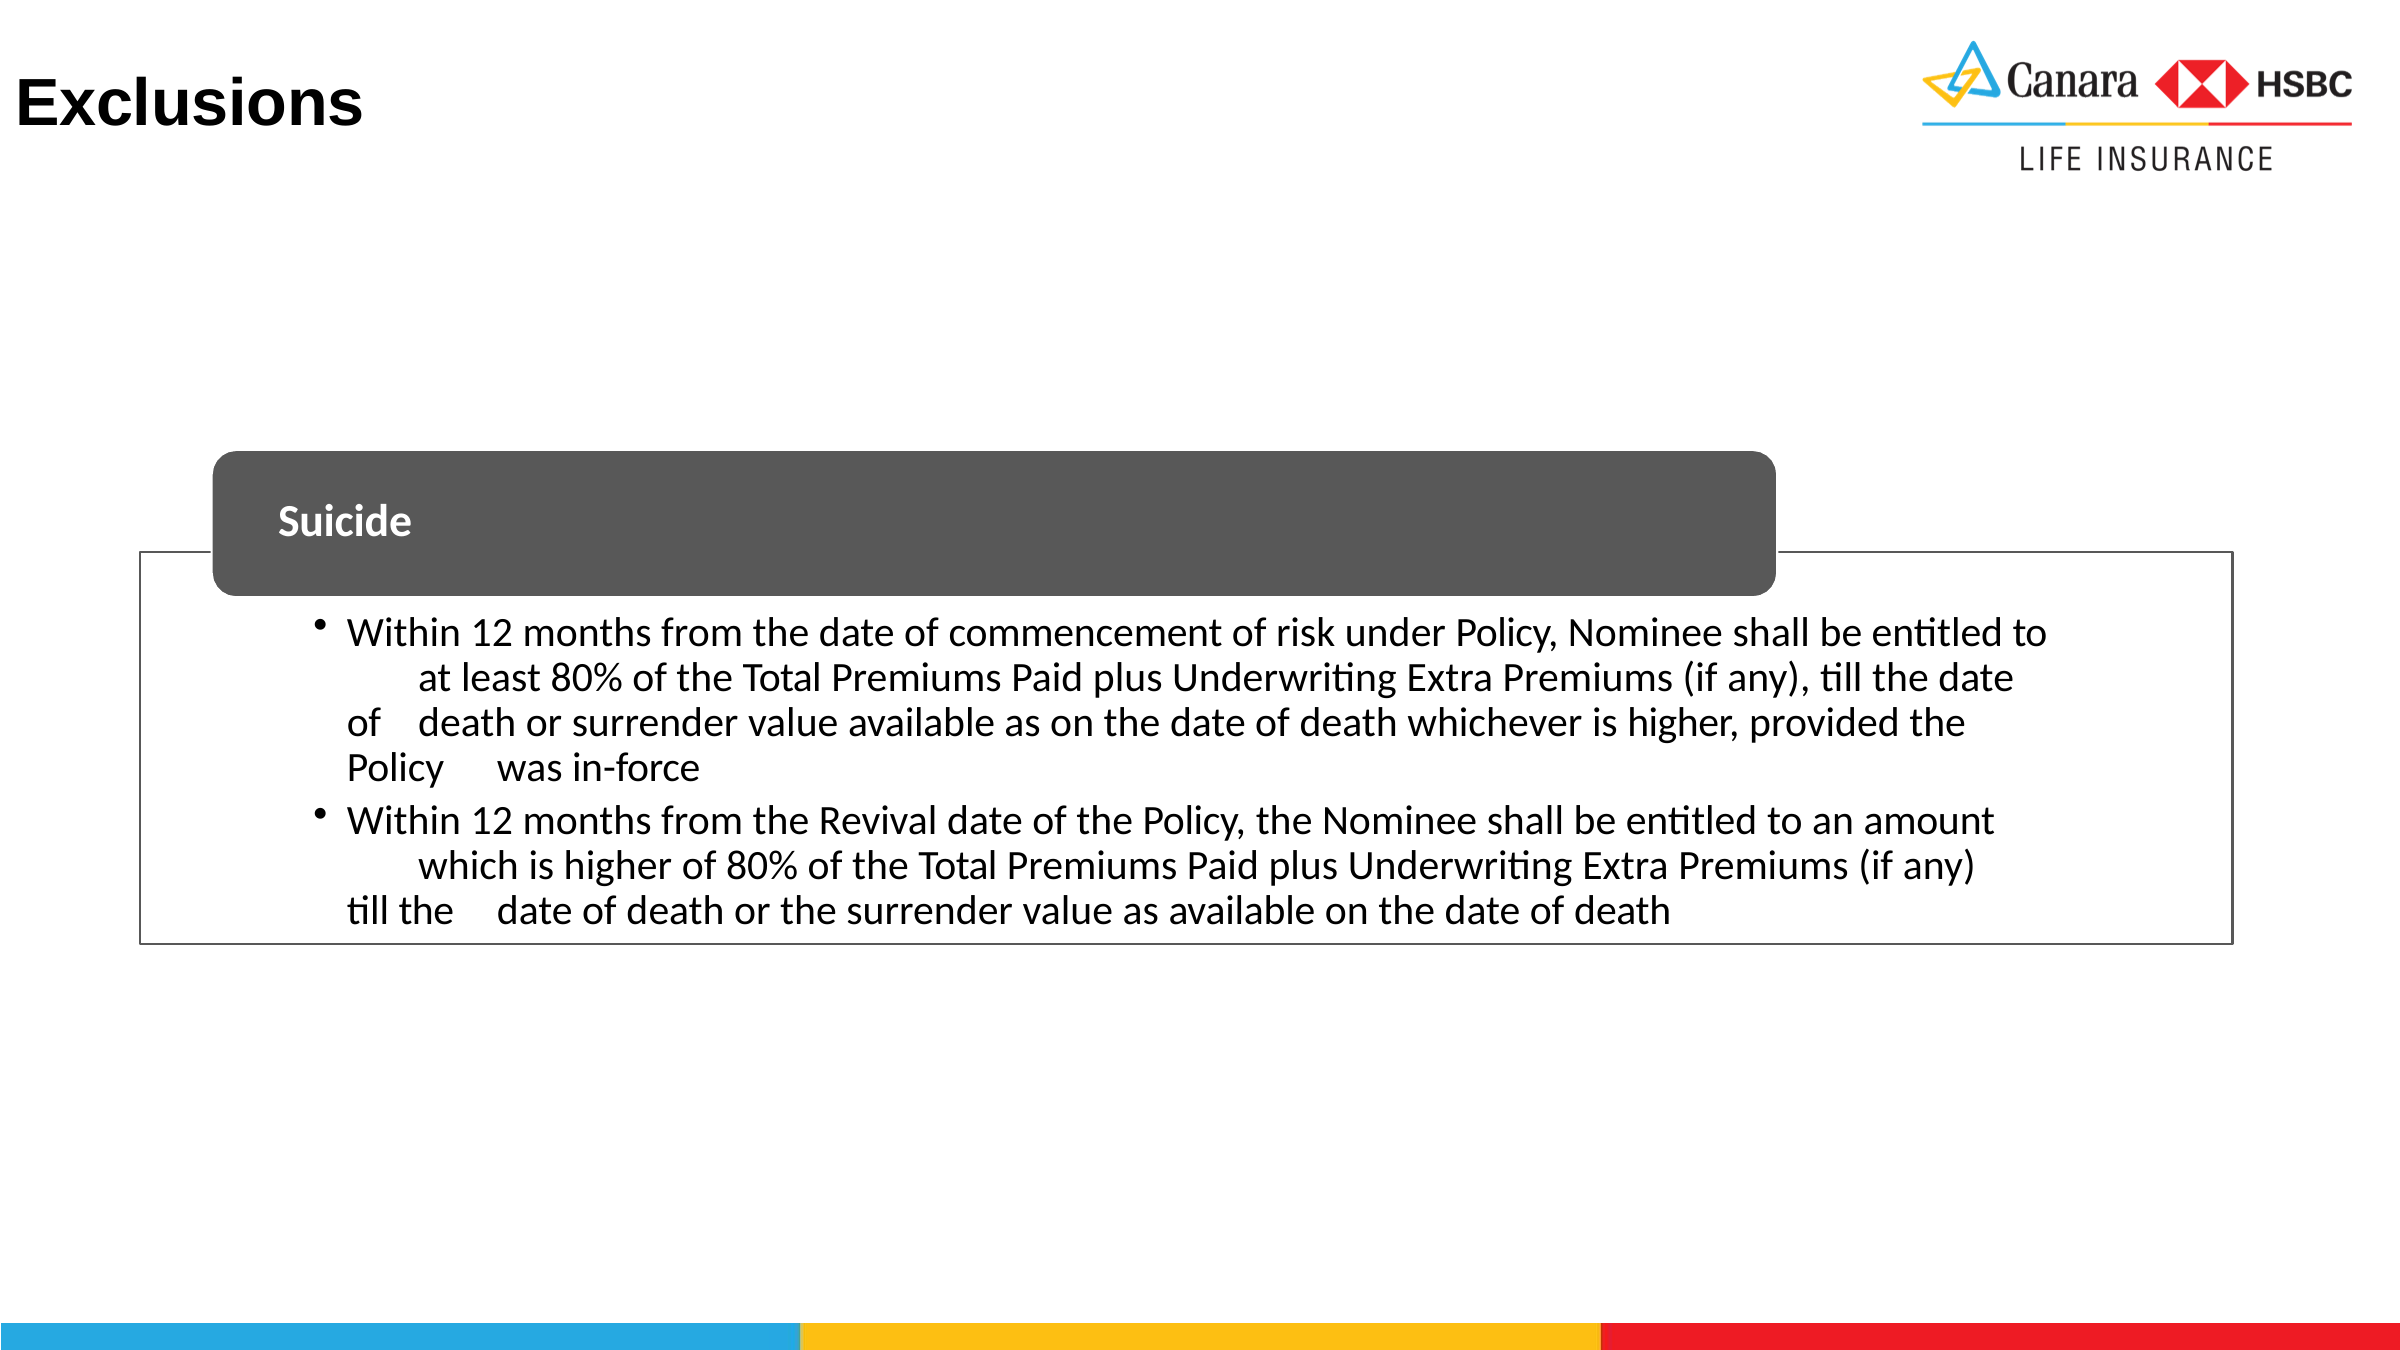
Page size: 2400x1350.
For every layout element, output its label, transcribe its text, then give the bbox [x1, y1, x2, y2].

picture [1, 1323, 2400, 1350]
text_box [138, 448, 2234, 946]
picture [1921, 40, 2352, 172]
title Exclusions [12, 23, 1628, 285]
